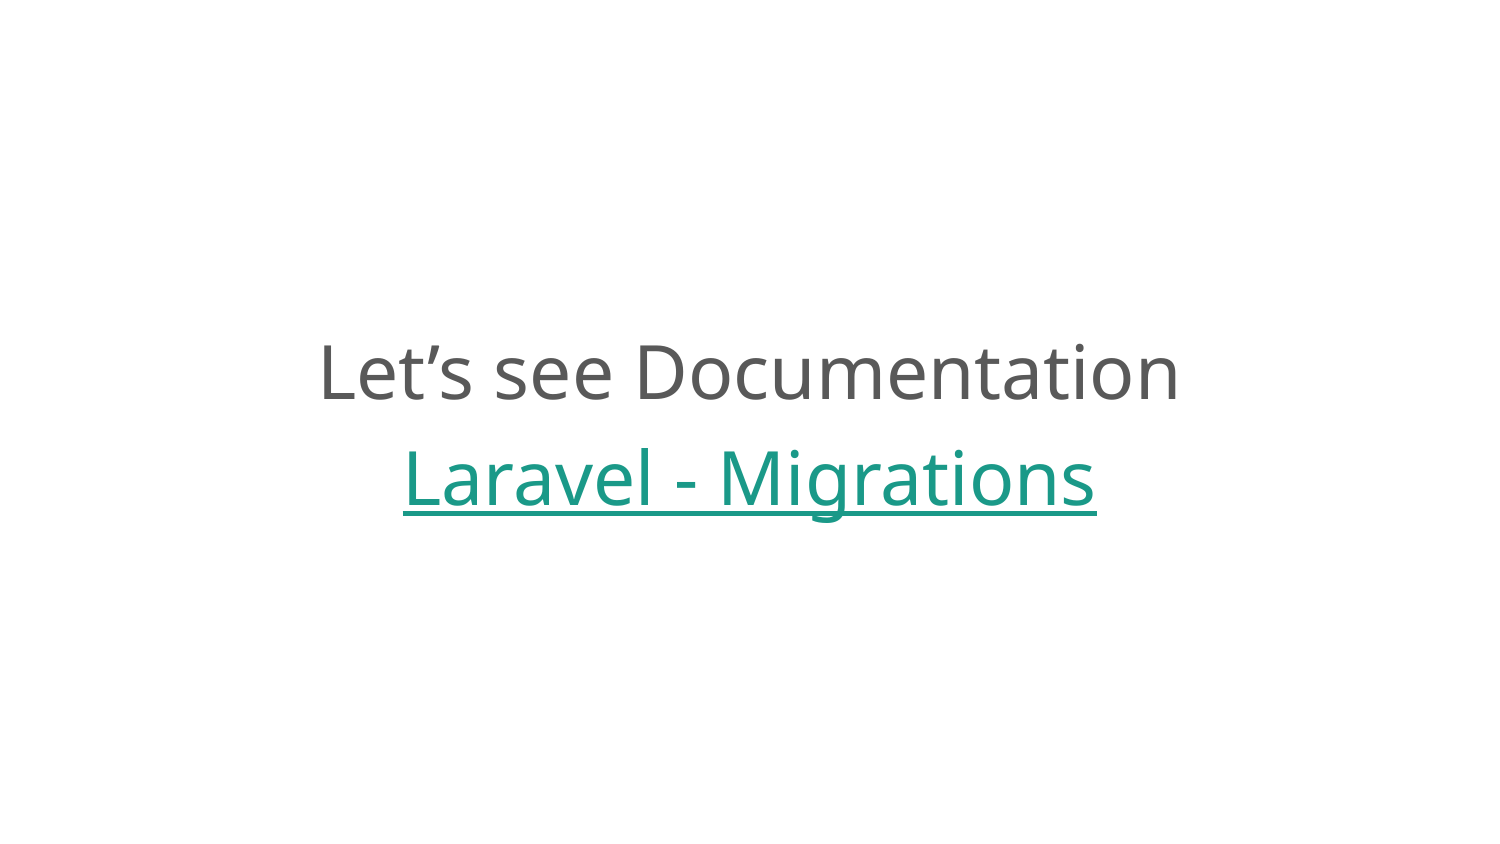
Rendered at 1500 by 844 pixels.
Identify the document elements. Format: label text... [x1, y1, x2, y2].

title Let’s see Documentation Laravel - Migrations [119, 302, 1381, 542]
